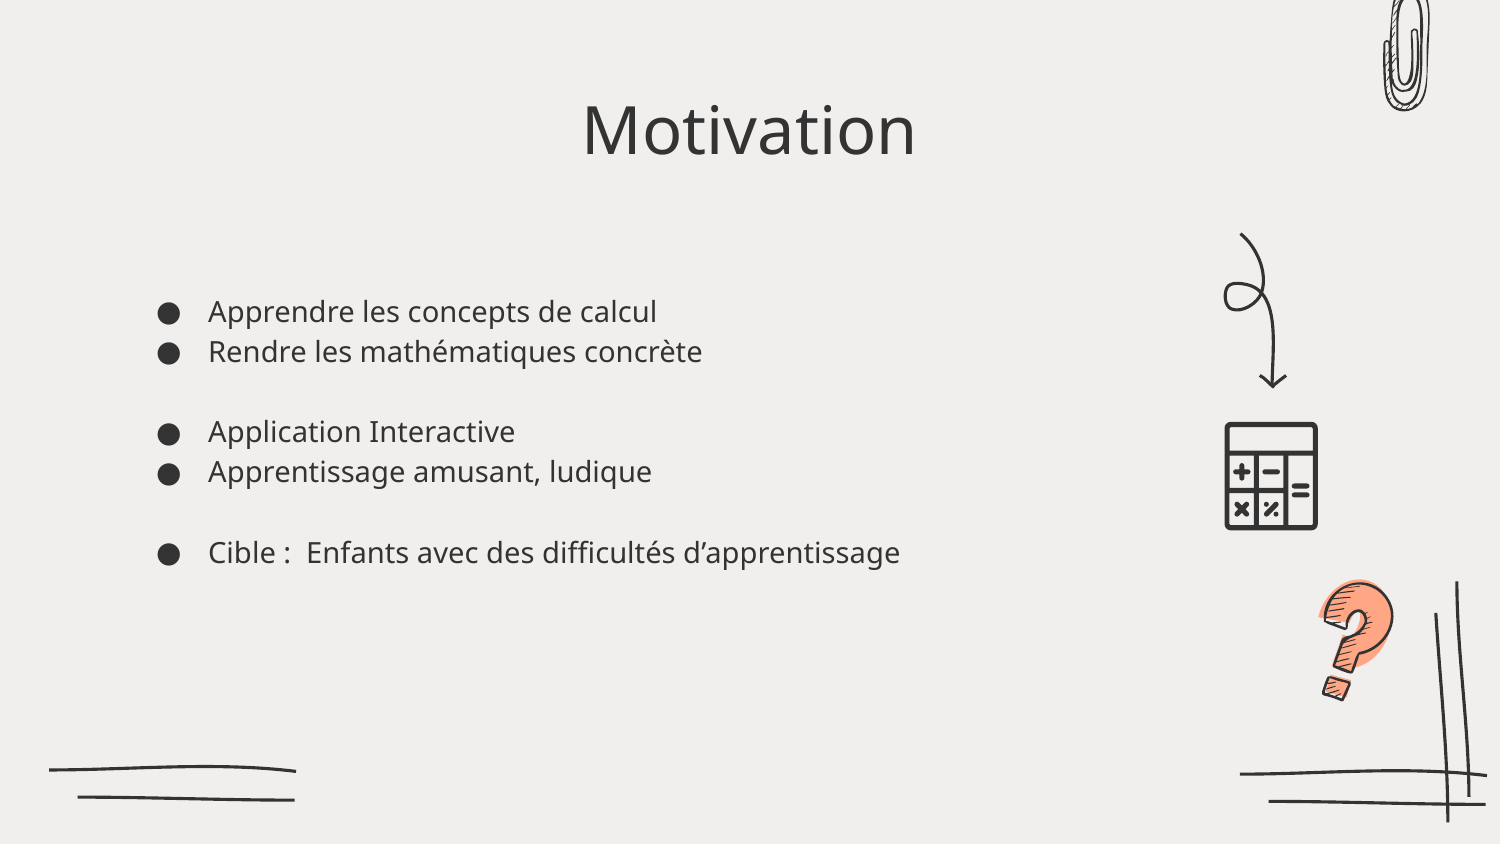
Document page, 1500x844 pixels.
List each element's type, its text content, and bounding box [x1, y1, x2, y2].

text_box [1283, 566, 1412, 713]
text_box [1224, 233, 1287, 388]
subtitle Apprendre les concepts de calcul Rendre les mathématiques concrète Application Interactive Apprentissage amusant, ludique Cible : Enfants avec des difficultés d’apprentissage [118, 272, 1015, 657]
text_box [1224, 421, 1319, 531]
title Motivation [118, 72, 1382, 167]
